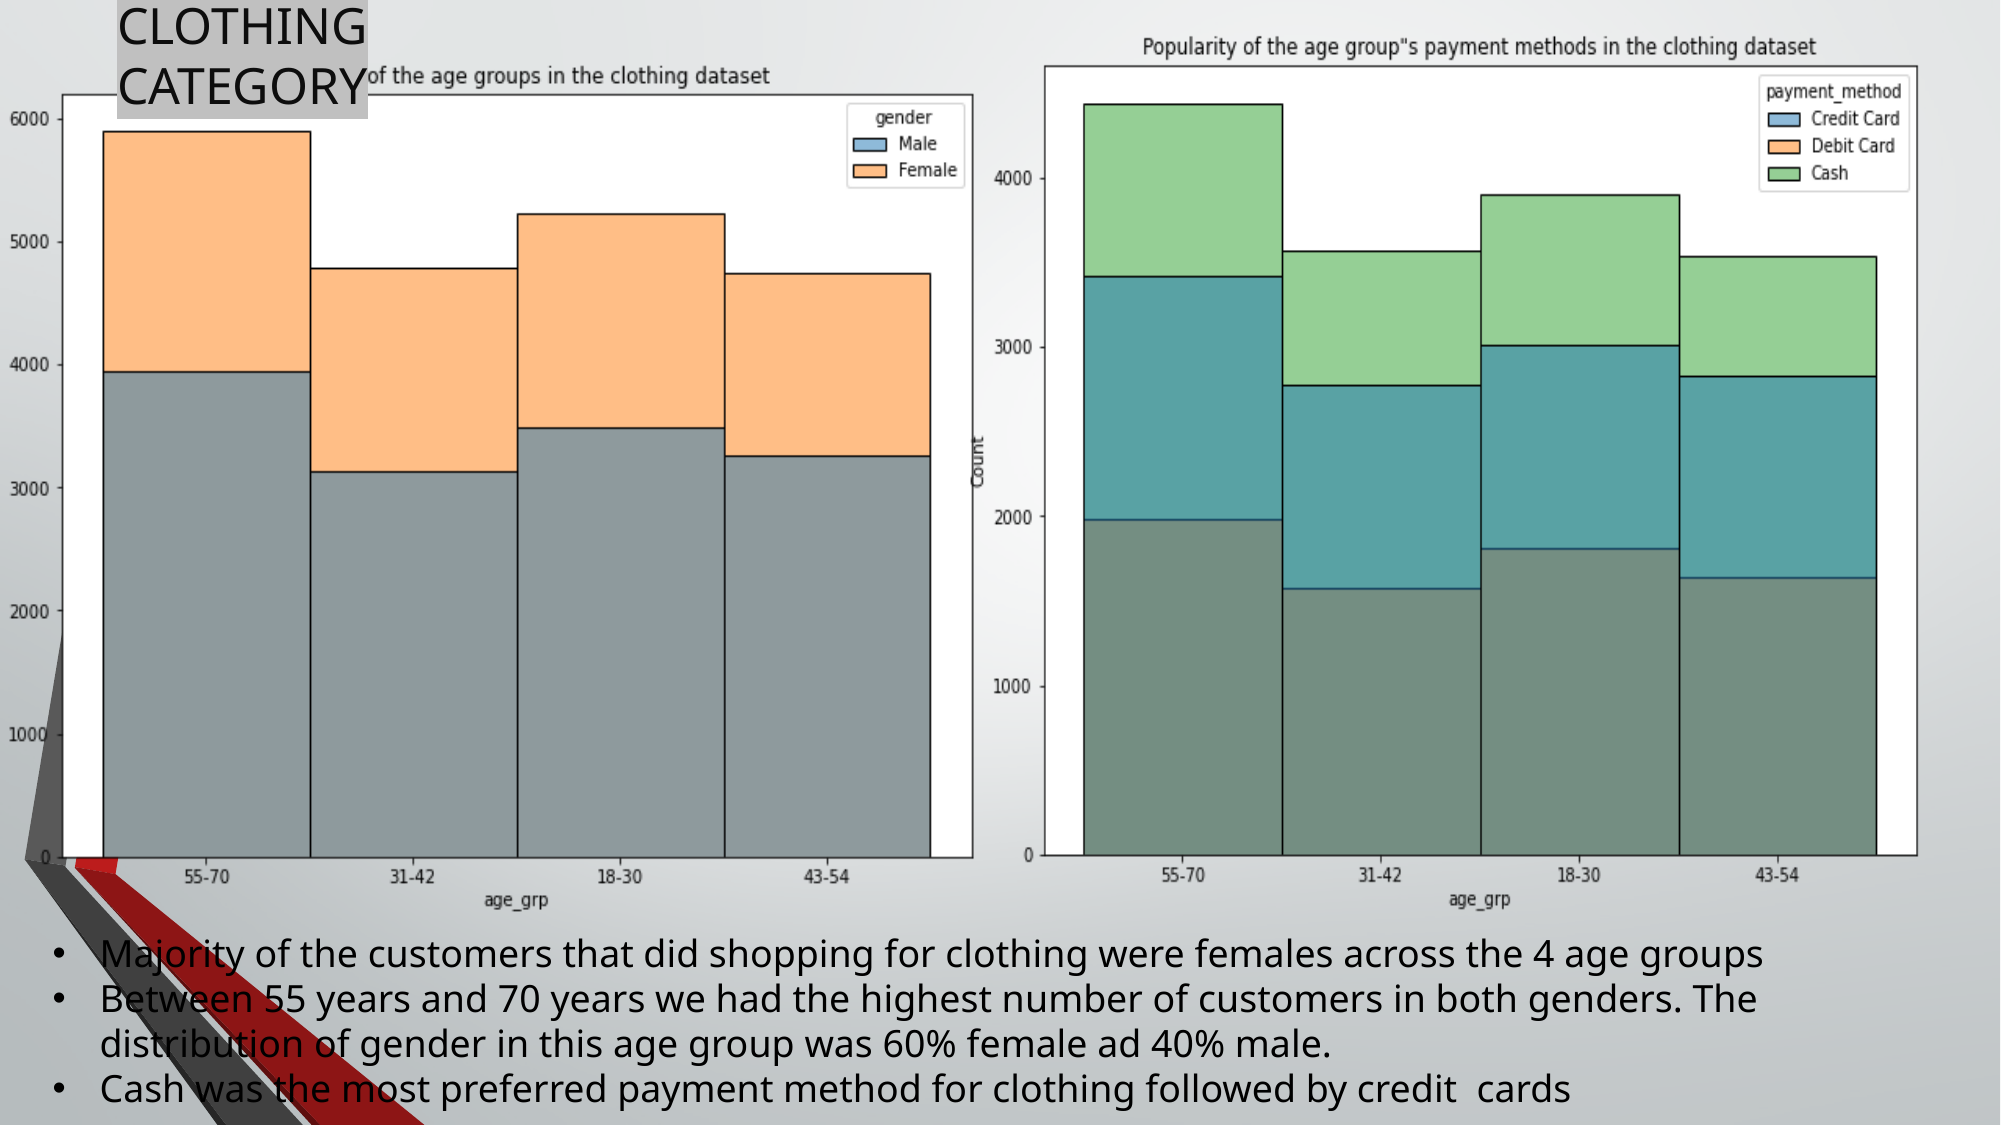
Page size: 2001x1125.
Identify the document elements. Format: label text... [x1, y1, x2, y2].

picture [0, 24, 1926, 924]
text_box CLOTHING CATEGORY [0, 0, 504, 54]
text_box Majority of the customers that did shopping for clothing were females across the 4 age groups Between 55 years and 70 years we had the highest number of customers in both genders. The distribution of gender in this age group was 60% female ad 40% male. Cash was the most preferred payment method for clothing followed by credit cards [37, 923, 1980, 1118]
